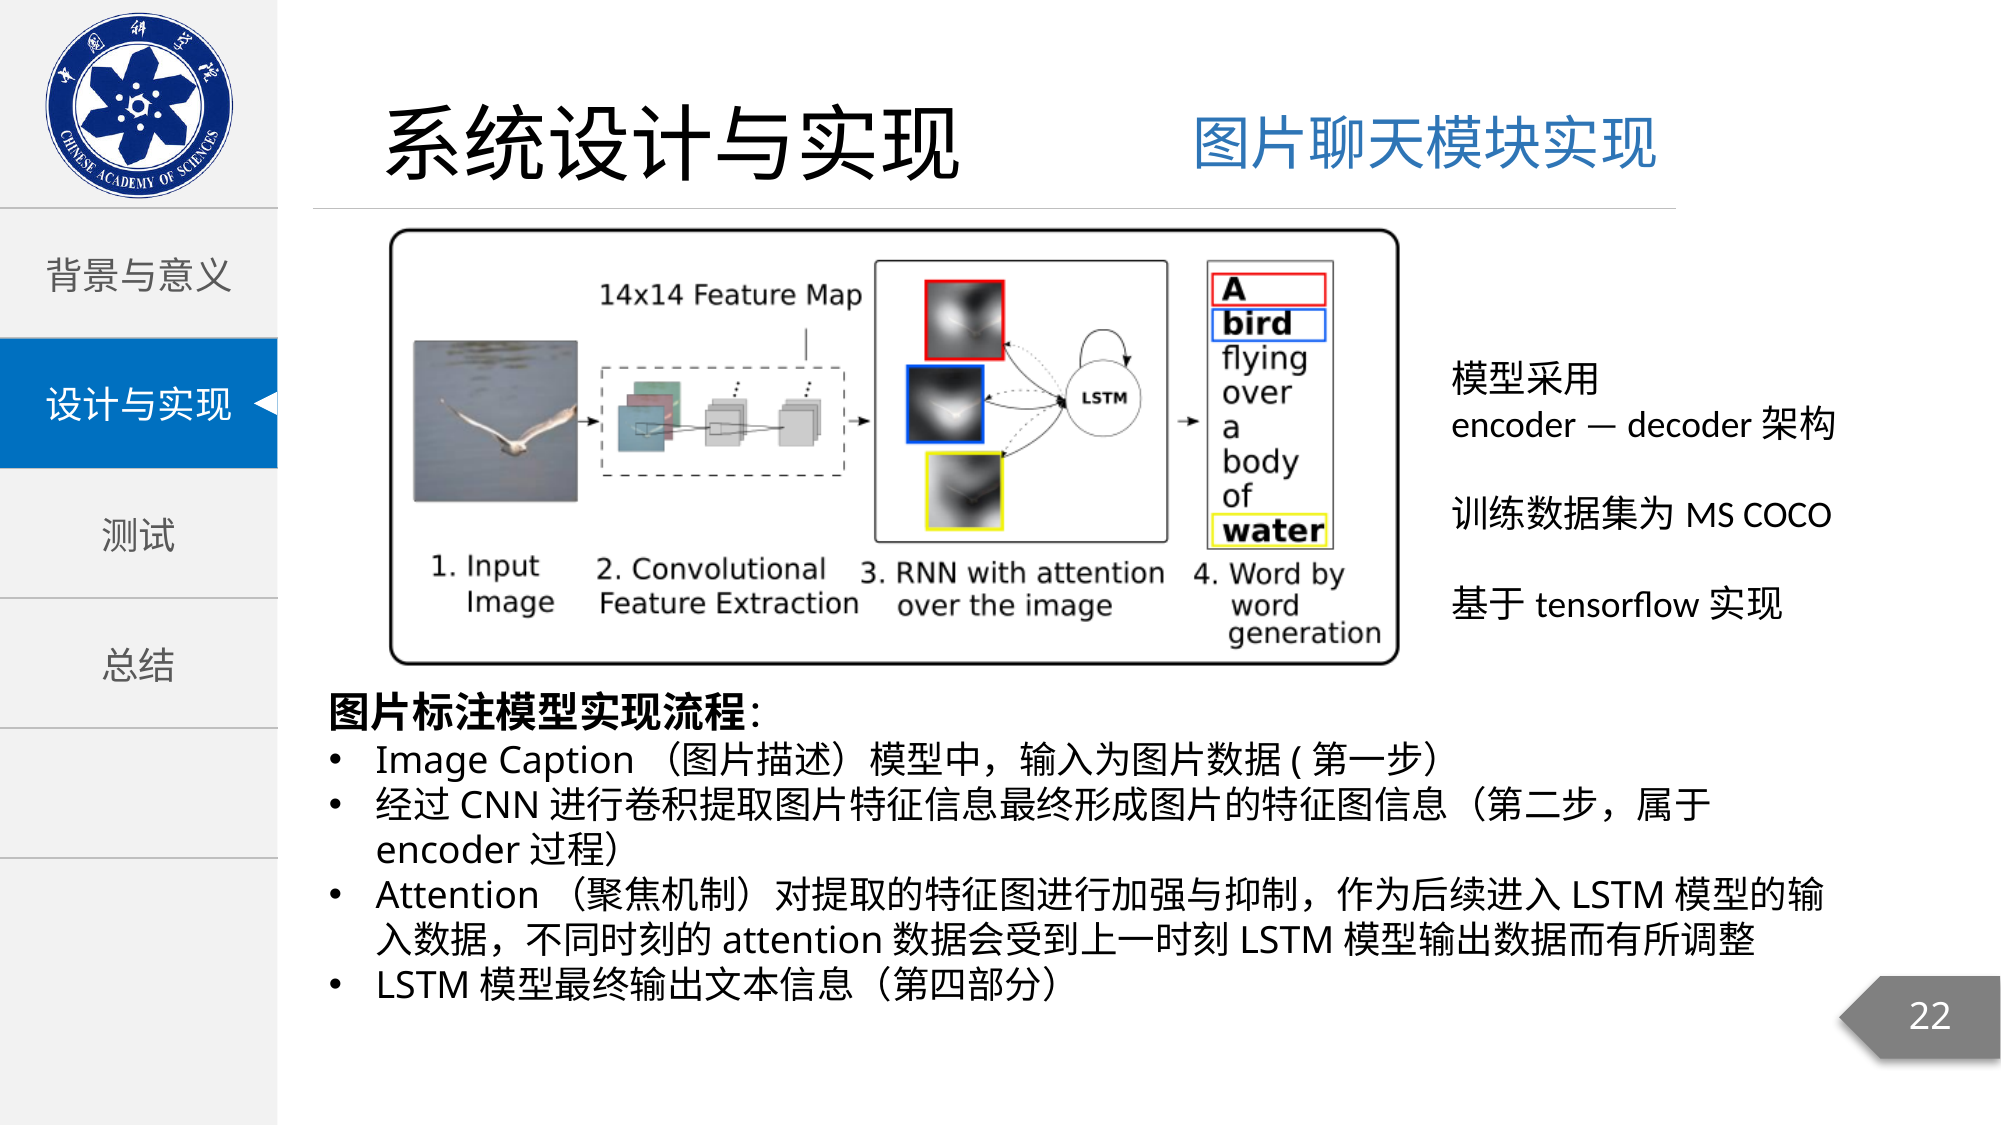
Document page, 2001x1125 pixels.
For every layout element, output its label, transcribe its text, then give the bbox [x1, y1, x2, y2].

text_box 模型采用 encoder — decoder架构 训练数据集为MS COCO 基于tensorflow实现 [1436, 347, 1859, 633]
picture [388, 222, 1404, 670]
picture [43, 10, 234, 199]
text_box 图片标注模型实现流程： Image Caption（图片描述）模型中，输入为图片数据(第一步） 经过CNN进行卷积提取图片特征信息最终形成图片的特征图信息（第二步，属于encoder过程） Attention（聚焦机制）对提取的特征图进行加强与抑制，作为后续进入LSTM模型的输入数据，不同时刻的attention数据会受到上一时刻LSTM模型输出数据而有所调整 LSTM模型最终输出文本信息（第四部分） [313, 678, 1859, 1014]
